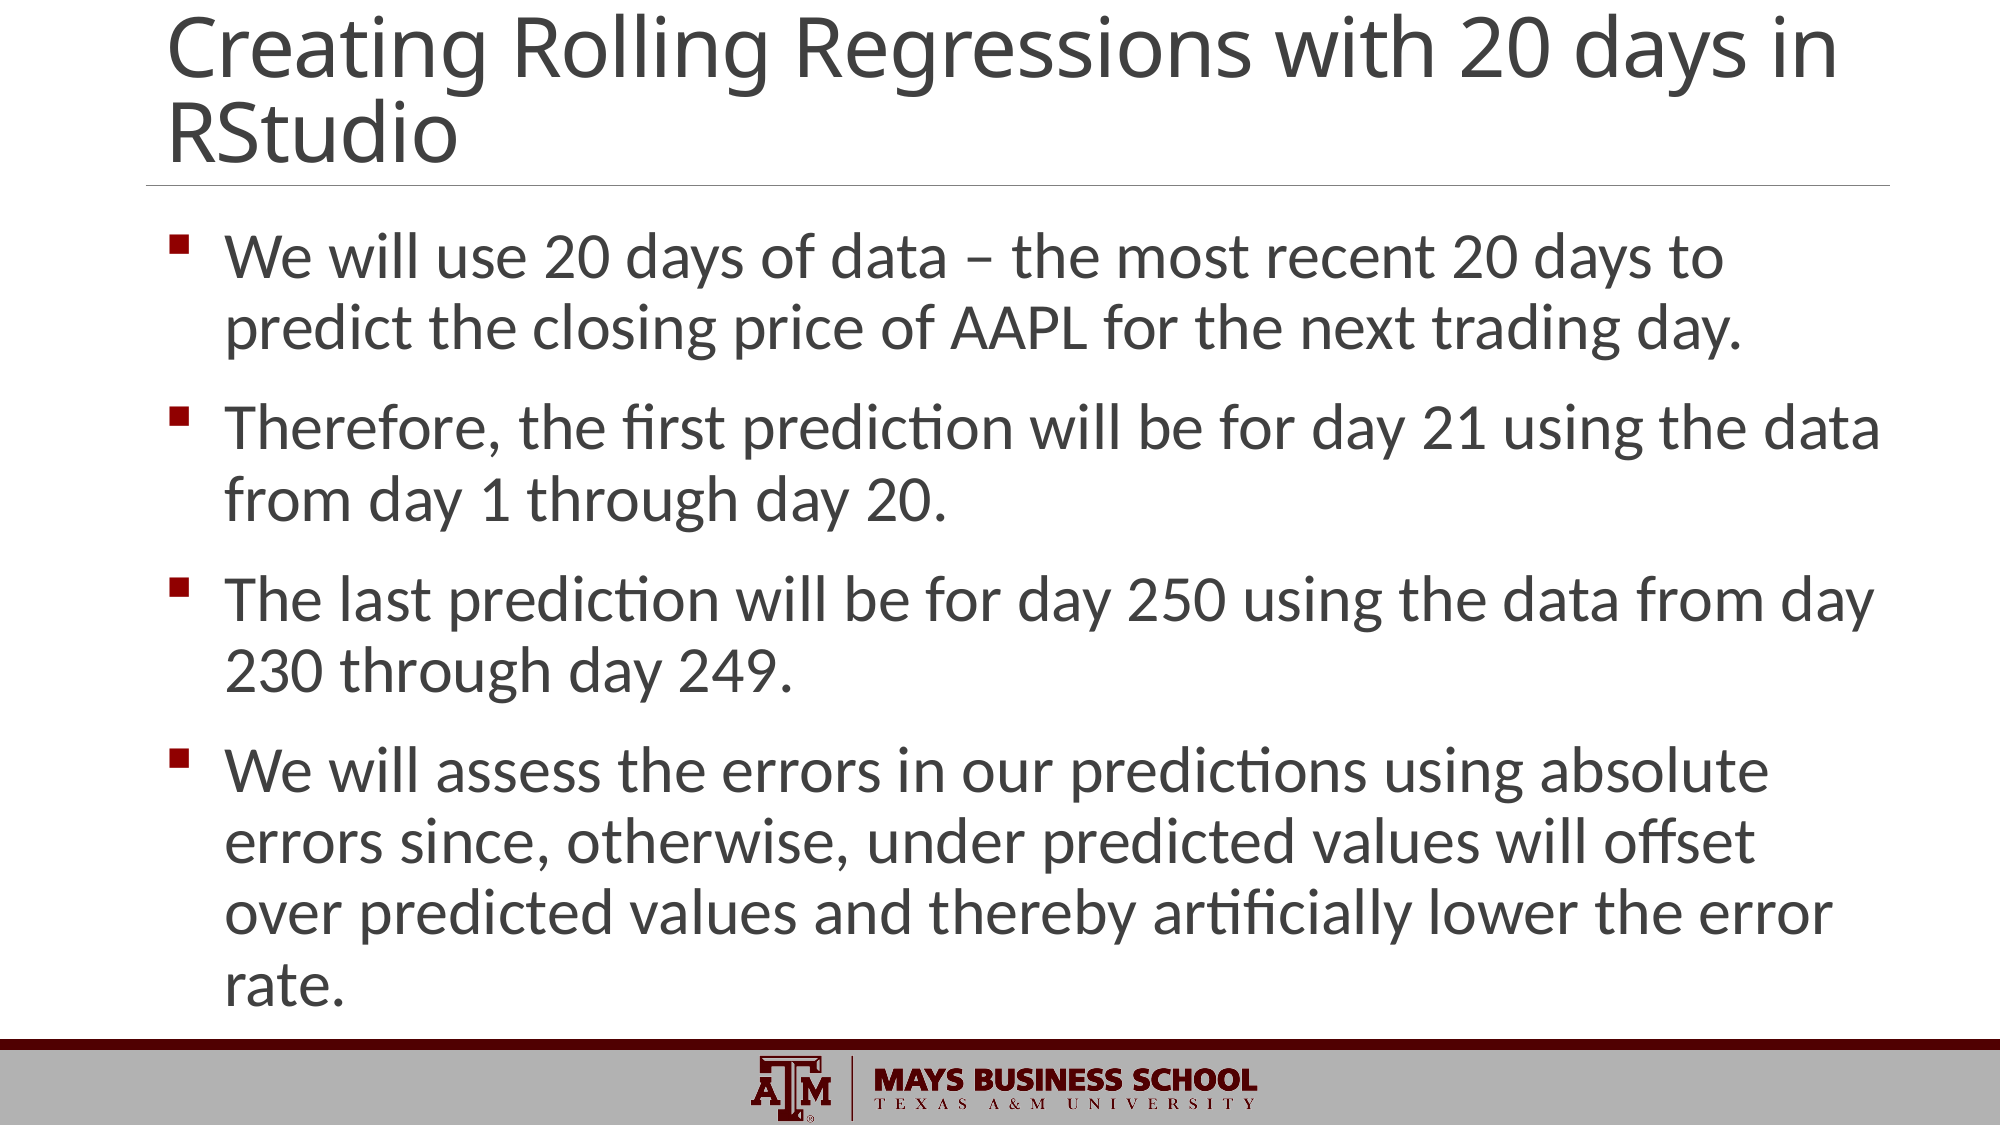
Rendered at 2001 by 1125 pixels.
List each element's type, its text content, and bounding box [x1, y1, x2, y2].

picture [750, 1055, 1260, 1125]
list We will use 20 days of data – the most recent 20 days to predict the closing price of AAPL for the next trading day. Therefore, the first prediction will be for day 21 using the data from day 1 through day 20. The last prediction will be for day 250 using the data from day 230 through day 249. We will assess the errors in our predictions using absolute errors since, otherwise, under predicted values will offset over predicted values and thereby artificially lower the error rate. [150, 214, 1889, 1033]
title Creating Rolling Regressions with 20 days in RStudio [150, 47, 1889, 188]
